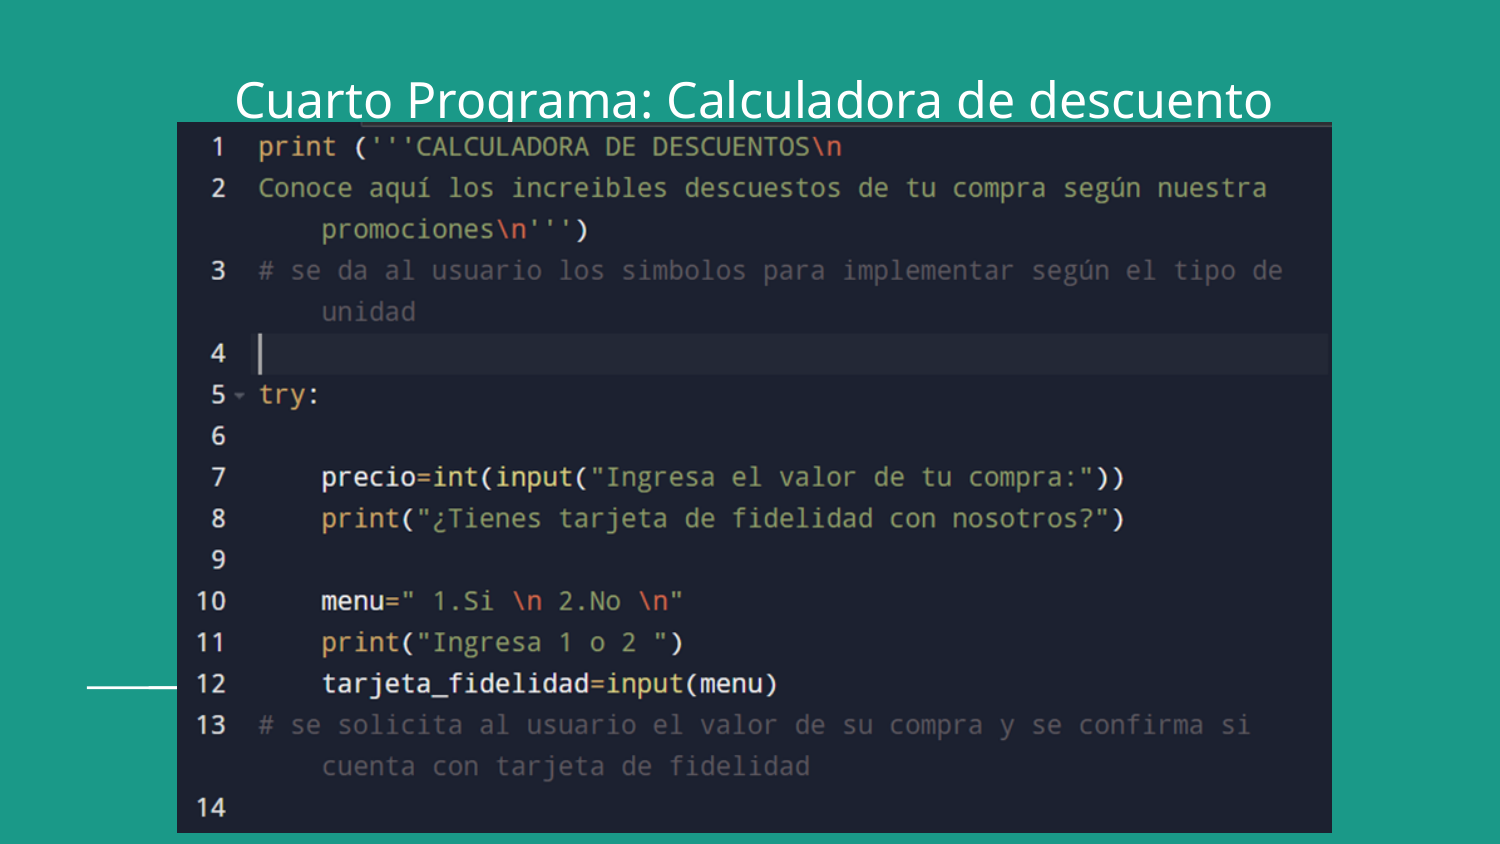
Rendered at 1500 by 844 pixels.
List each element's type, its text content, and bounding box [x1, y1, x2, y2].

list Cuarto Programa: Calculadora de descuento [48, 40, 1461, 195]
picture [177, 122, 1332, 833]
